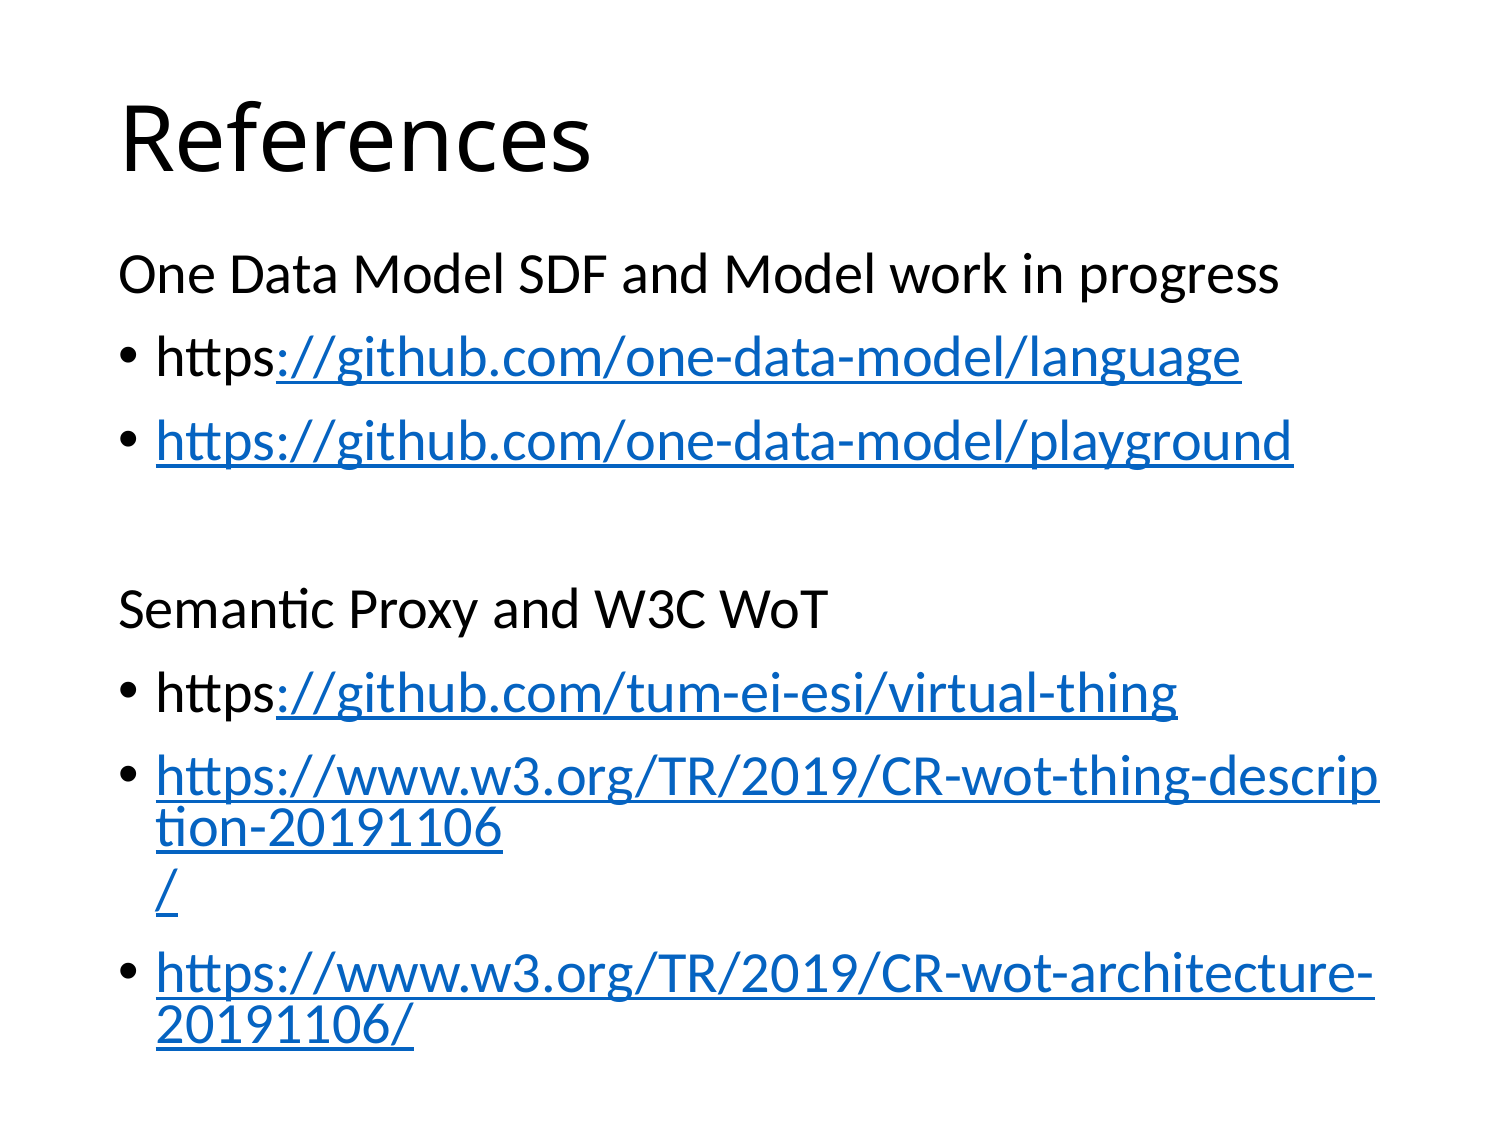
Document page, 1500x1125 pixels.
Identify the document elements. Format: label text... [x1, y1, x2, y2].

title References [103, 33, 1397, 235]
list One Data Model SDF and Model work in progress https://github.com/one-data-model/language https://github.com/one-data-model/playground Semantic Proxy and W3C WoT https://github.com/tum-ei-esi/virtual-thing https://www.w3.org/TR/2019/CR-wot-thing-description-20191106/ https://www.w3.org/TR/2019/CR-wot-architecture-20191106/ [103, 235, 1397, 1039]
